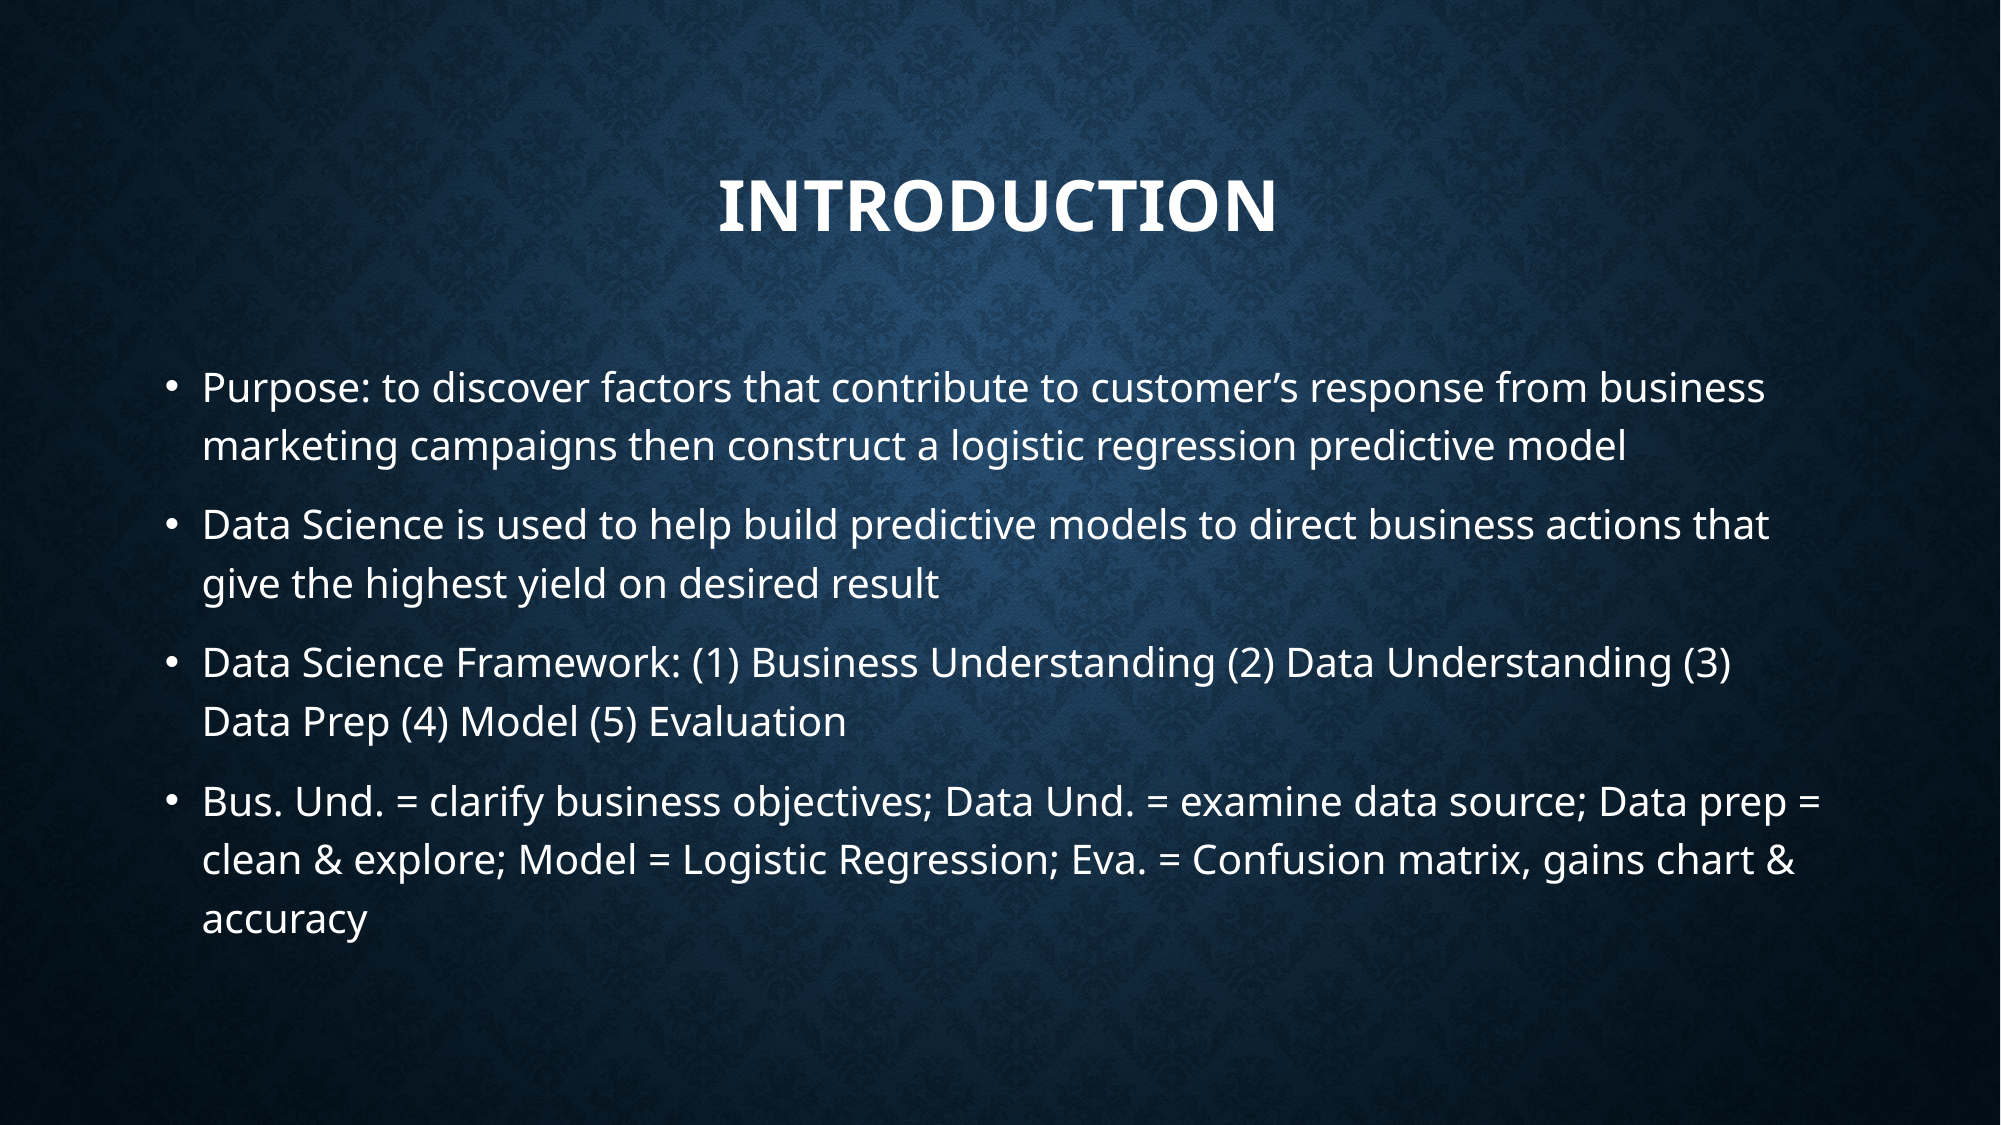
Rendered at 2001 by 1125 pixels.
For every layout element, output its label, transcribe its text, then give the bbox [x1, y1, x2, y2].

title Introduction [149, 99, 1849, 318]
list Purpose: to discover factors that contribute to customer’s response from business marketing campaigns then construct a logistic regression predictive model Data Science is used to help build predictive models to direct business actions that give the highest yield on desired result Data Science Framework: (1) Business Understanding (2) Data Understanding (3) Data Prep (4) Model (5) Evaluation Bus. Und. = clarify business objectives; Data Und. = examine data source; Data prep = clean & explore; Model = Logistic Regression; Eva. = Confusion matrix, gains chart & accuracy [149, 343, 1849, 950]
